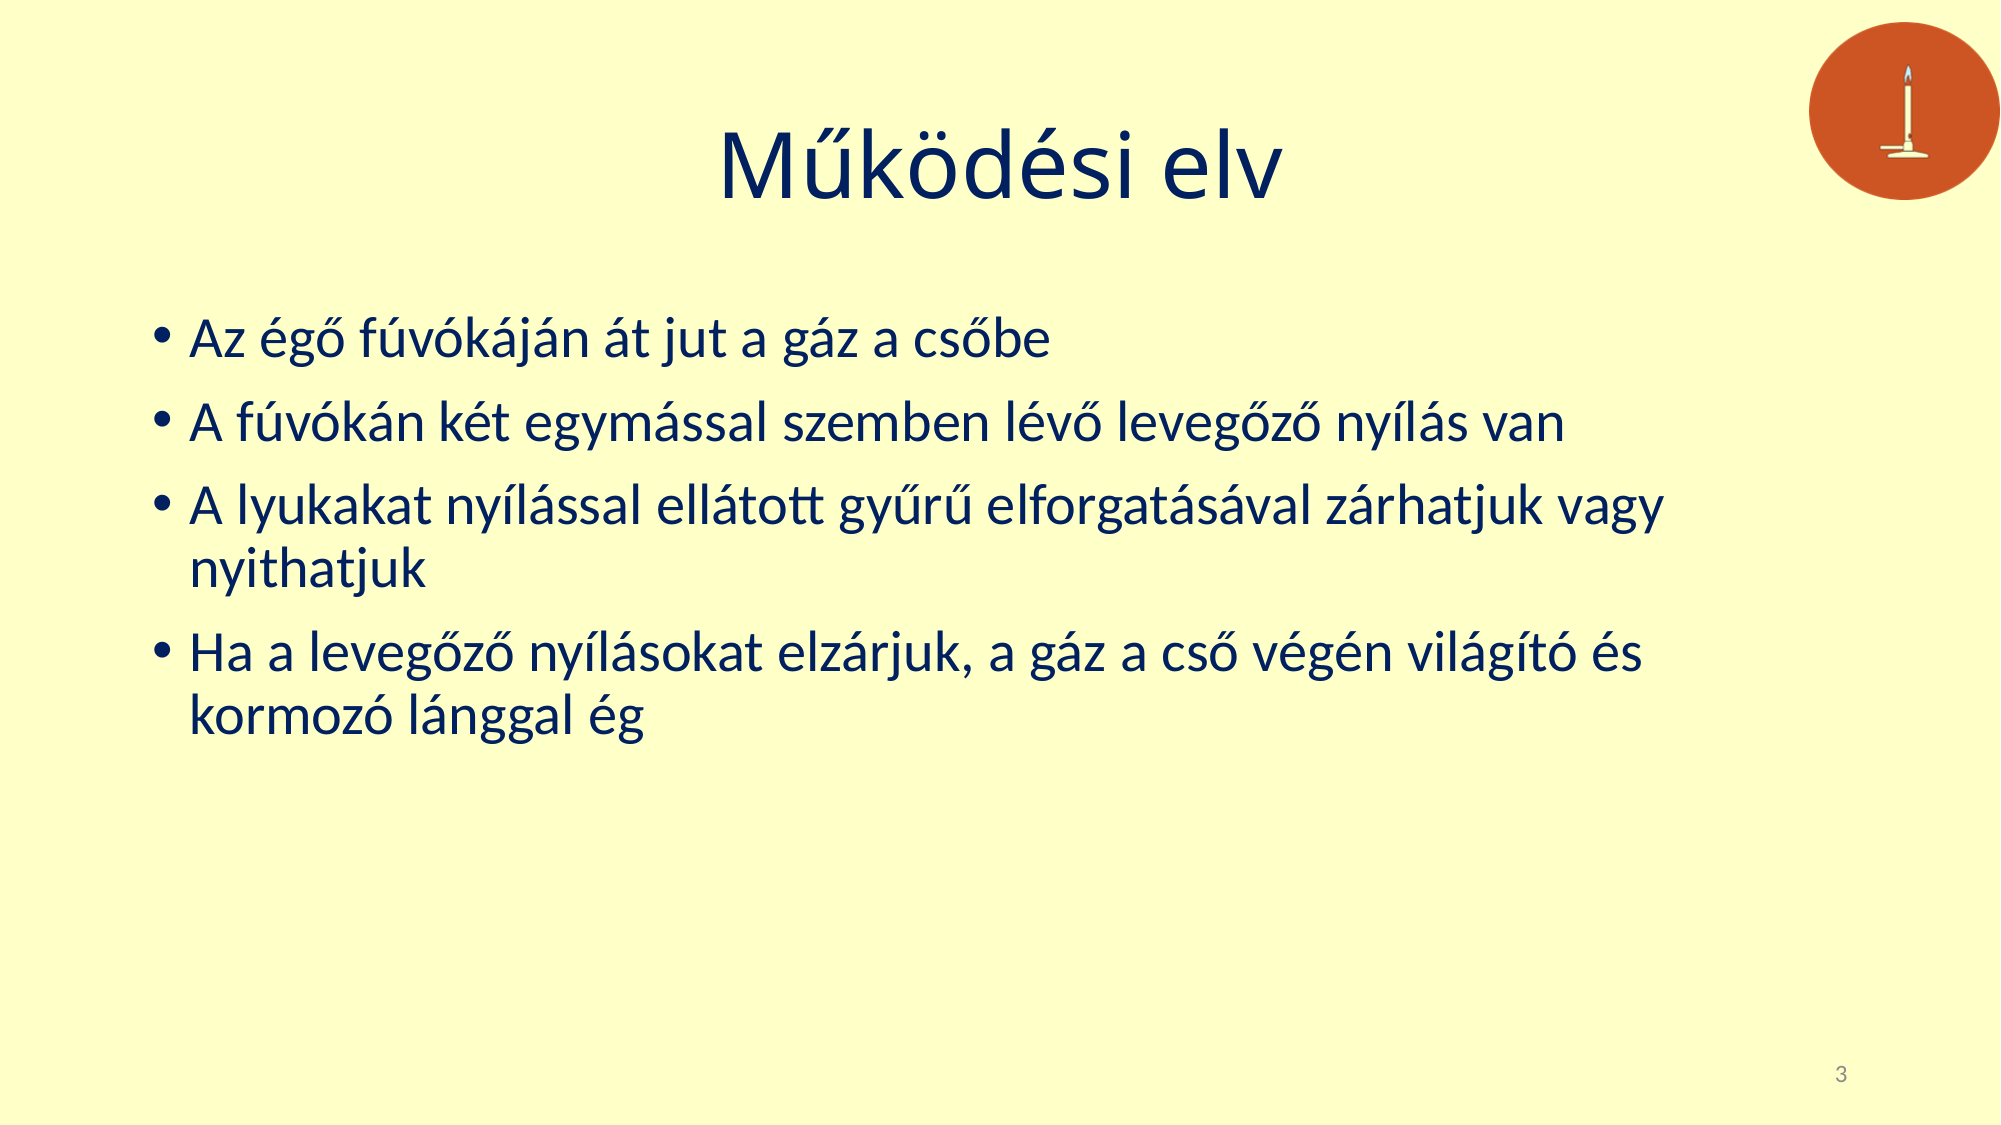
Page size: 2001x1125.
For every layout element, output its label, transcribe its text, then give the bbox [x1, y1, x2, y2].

picture [1809, 22, 2000, 200]
list Az égő fúvókáján át jut a gáz a csőbe A fúvókán két egymással szemben lévő levegőző nyílás van A lyukakat nyílással ellátott gyűrű elforgatásával zárhatjuk vagy nyithatjuk Ha a levegőző nyílásokat elzárjuk, a gáz a cső végén világító és kormozó lánggal ég [137, 299, 1863, 1014]
title Működési elv [137, 59, 1863, 278]
slide_number 3 [1412, 1042, 1863, 1103]
